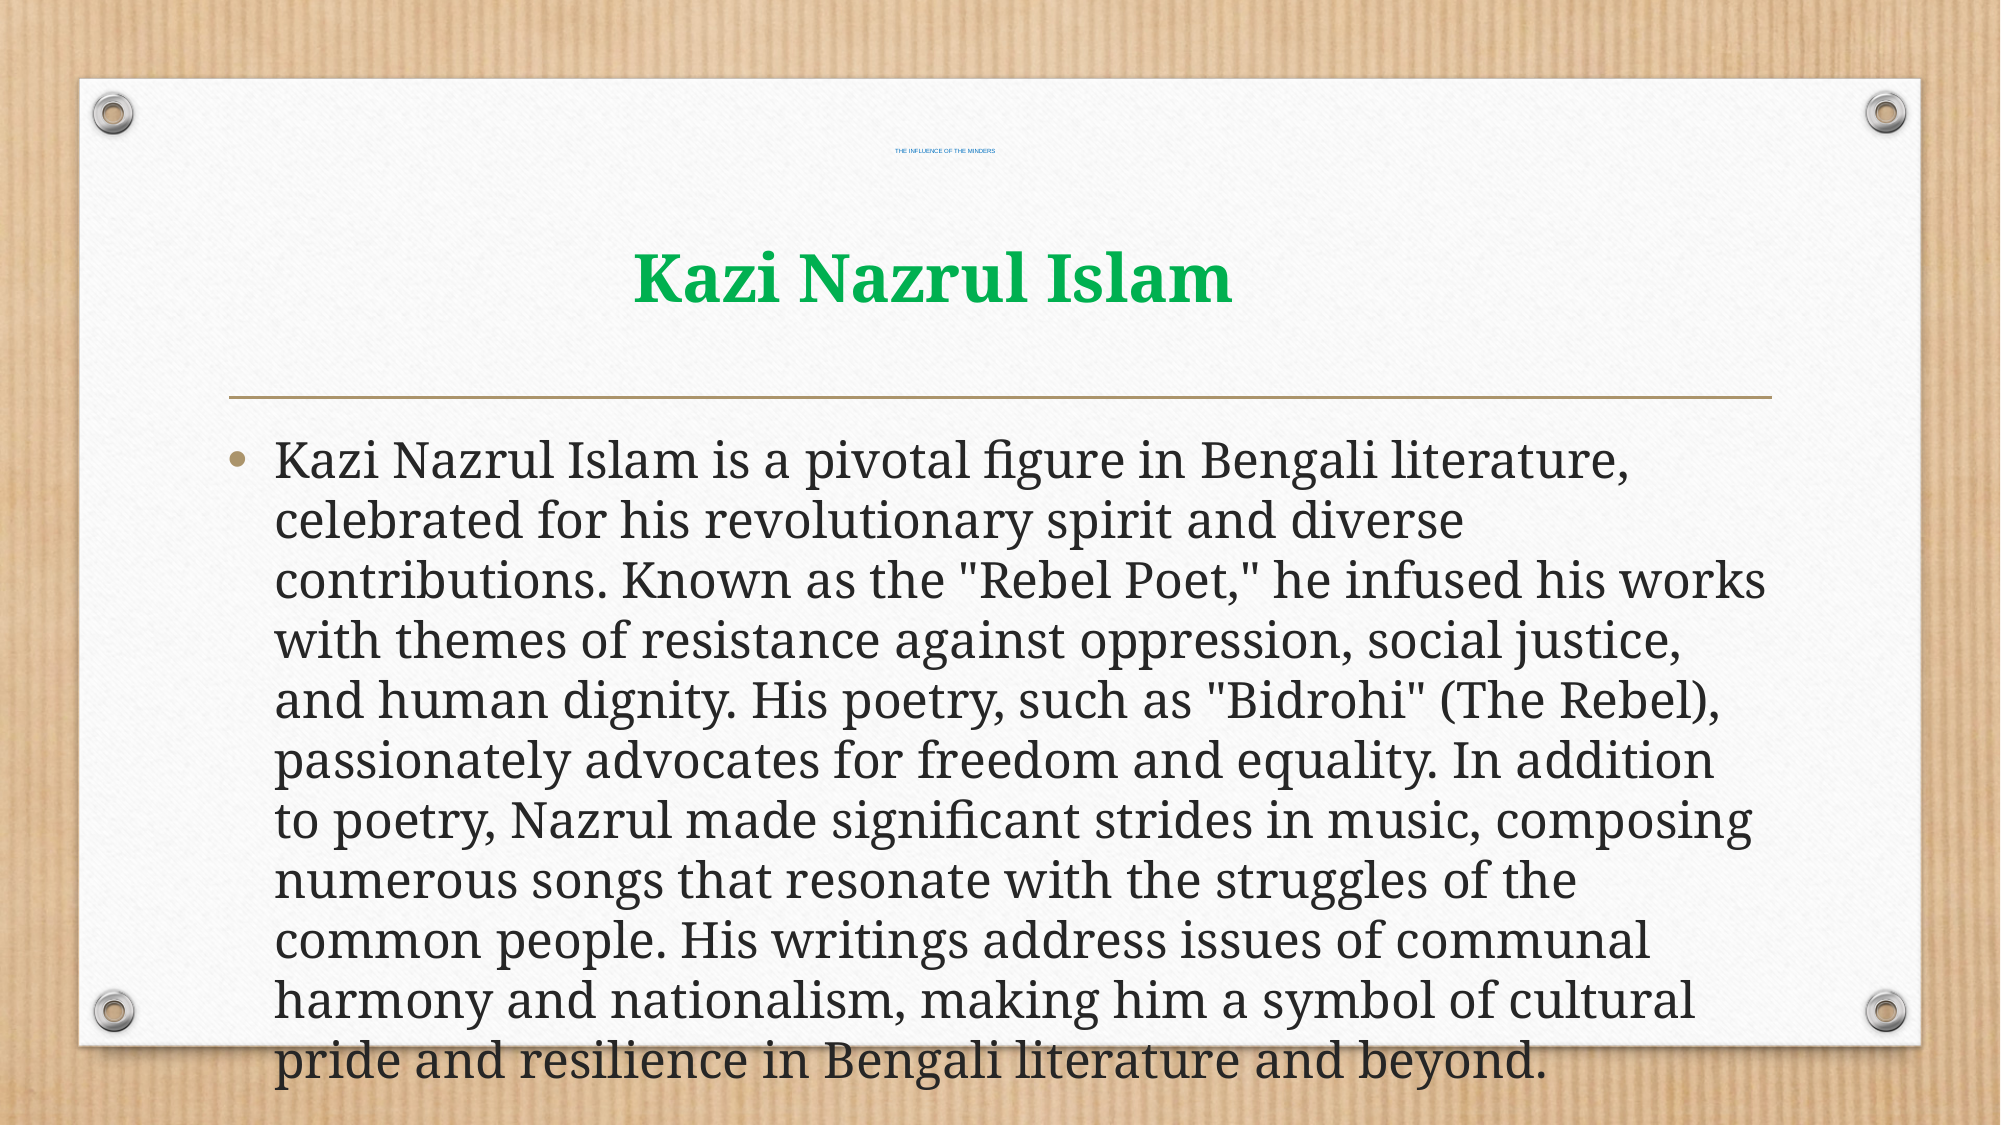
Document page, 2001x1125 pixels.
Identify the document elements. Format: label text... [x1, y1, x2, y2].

list Kazi Nazrul Islam is a pivotal figure in Bengali literature, celebrated for his revolutionary spirit and diverse contributions. Known as the "Rebel Poet," he infused his works with themes of resistance against oppression, social justice, and human dignity. His poetry, such as "Bidrohi" (The Rebel), passionately advocates for freedom and equality. In addition to poetry, Nazrul made significant strides in music, composing numerous songs that resonate with the struggles of the common people. His writings address issues of communal harmony and nationalism, making him a symbol of cultural pride and resilience in Bengali literature and beyond. [212, 421, 1788, 981]
picture [0, 0, 2001, 1125]
text_box Kazi Nazrul Islam [618, 188, 1654, 324]
title THE INFLUENCE OF THE MINDERS [157, 128, 1733, 174]
